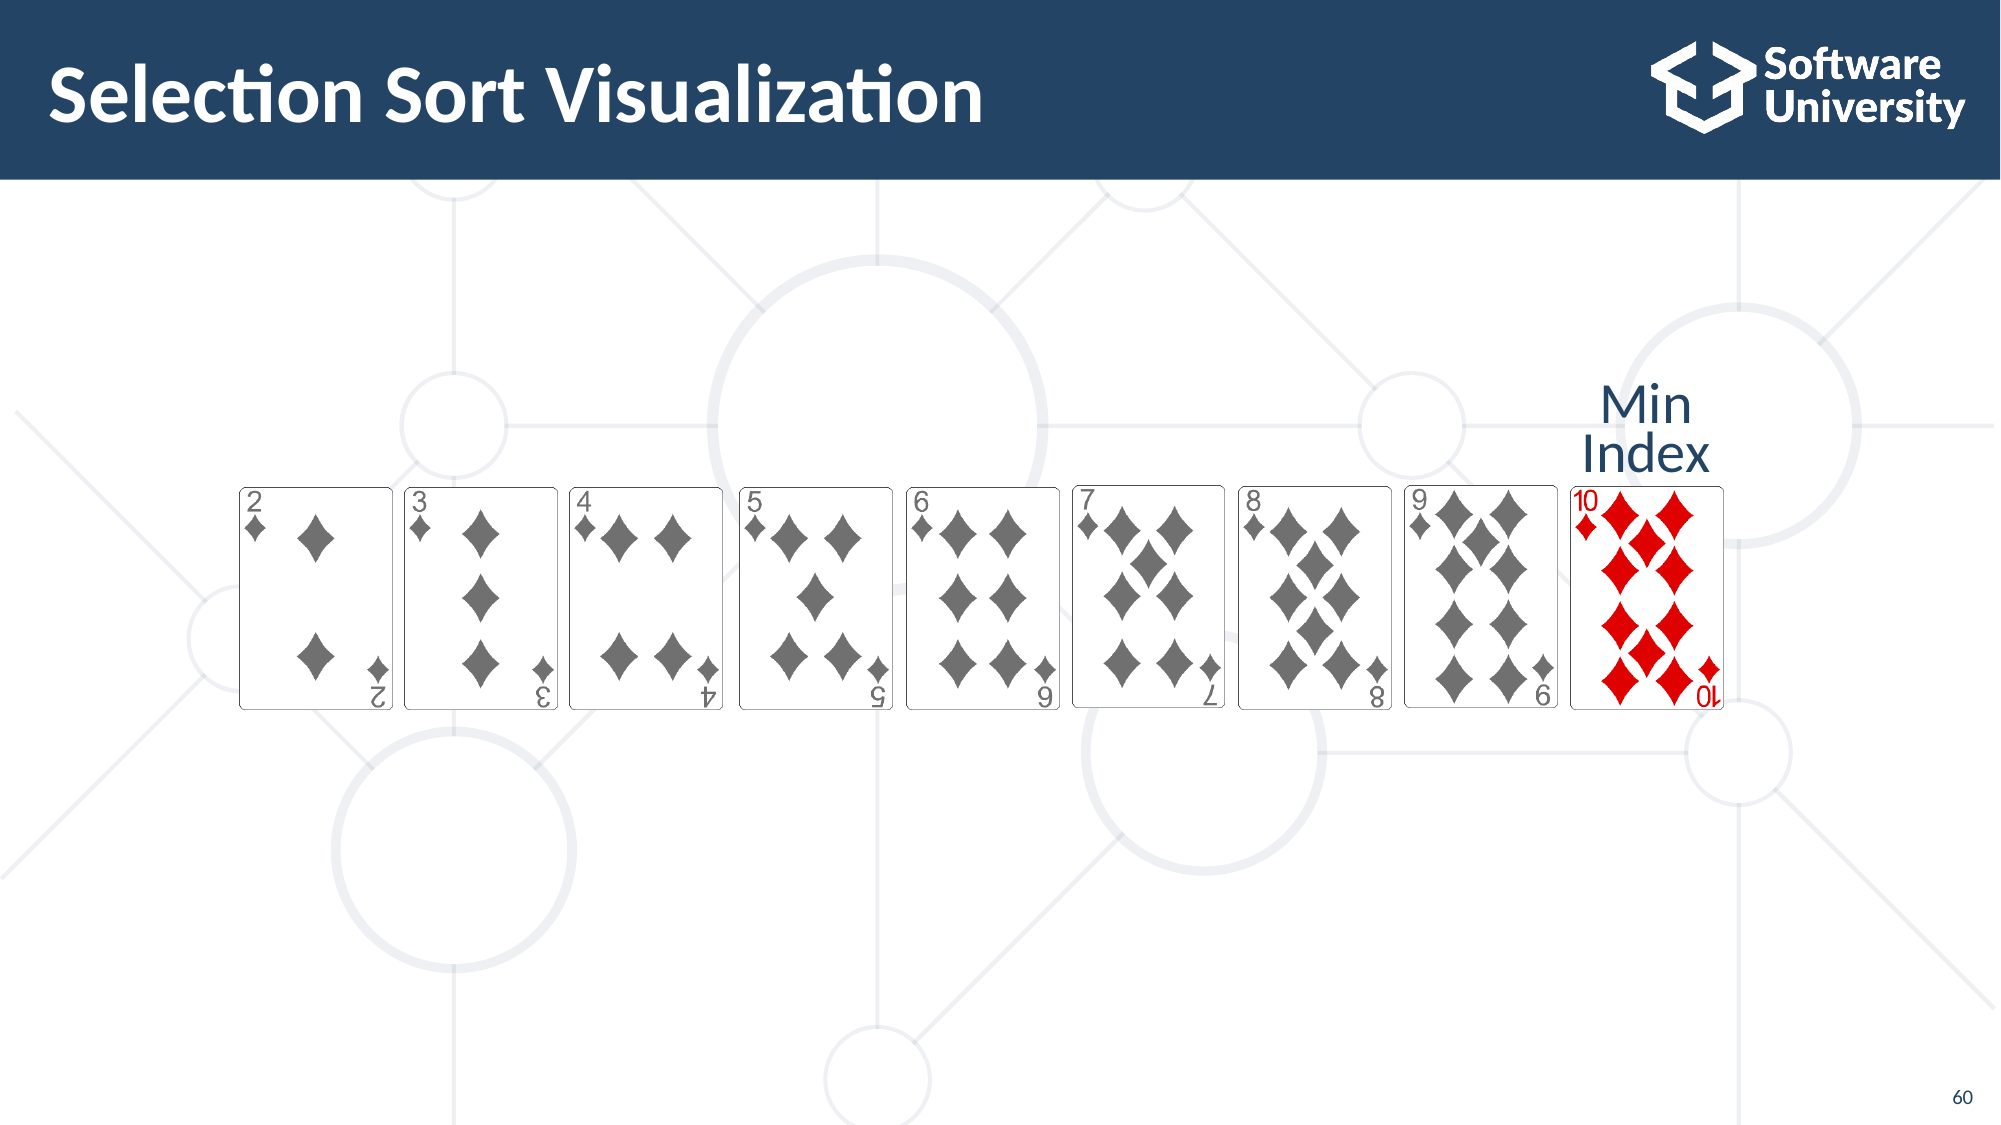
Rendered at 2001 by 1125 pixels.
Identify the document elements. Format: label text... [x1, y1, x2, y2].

text_box Min [1584, 358, 1708, 443]
picture [569, 487, 723, 711]
text_box Index [1566, 406, 1726, 489]
picture [404, 487, 558, 710]
picture [239, 487, 393, 710]
slide_number ‹#› [1927, 1067, 1989, 1117]
picture [1570, 486, 1724, 710]
title Selection Sort Visualization [31, 16, 1625, 162]
picture [1237, 486, 1392, 710]
picture [1071, 485, 1226, 709]
picture [906, 487, 1061, 710]
picture [739, 487, 893, 710]
picture [1651, 41, 1966, 134]
picture [1403, 485, 1558, 709]
